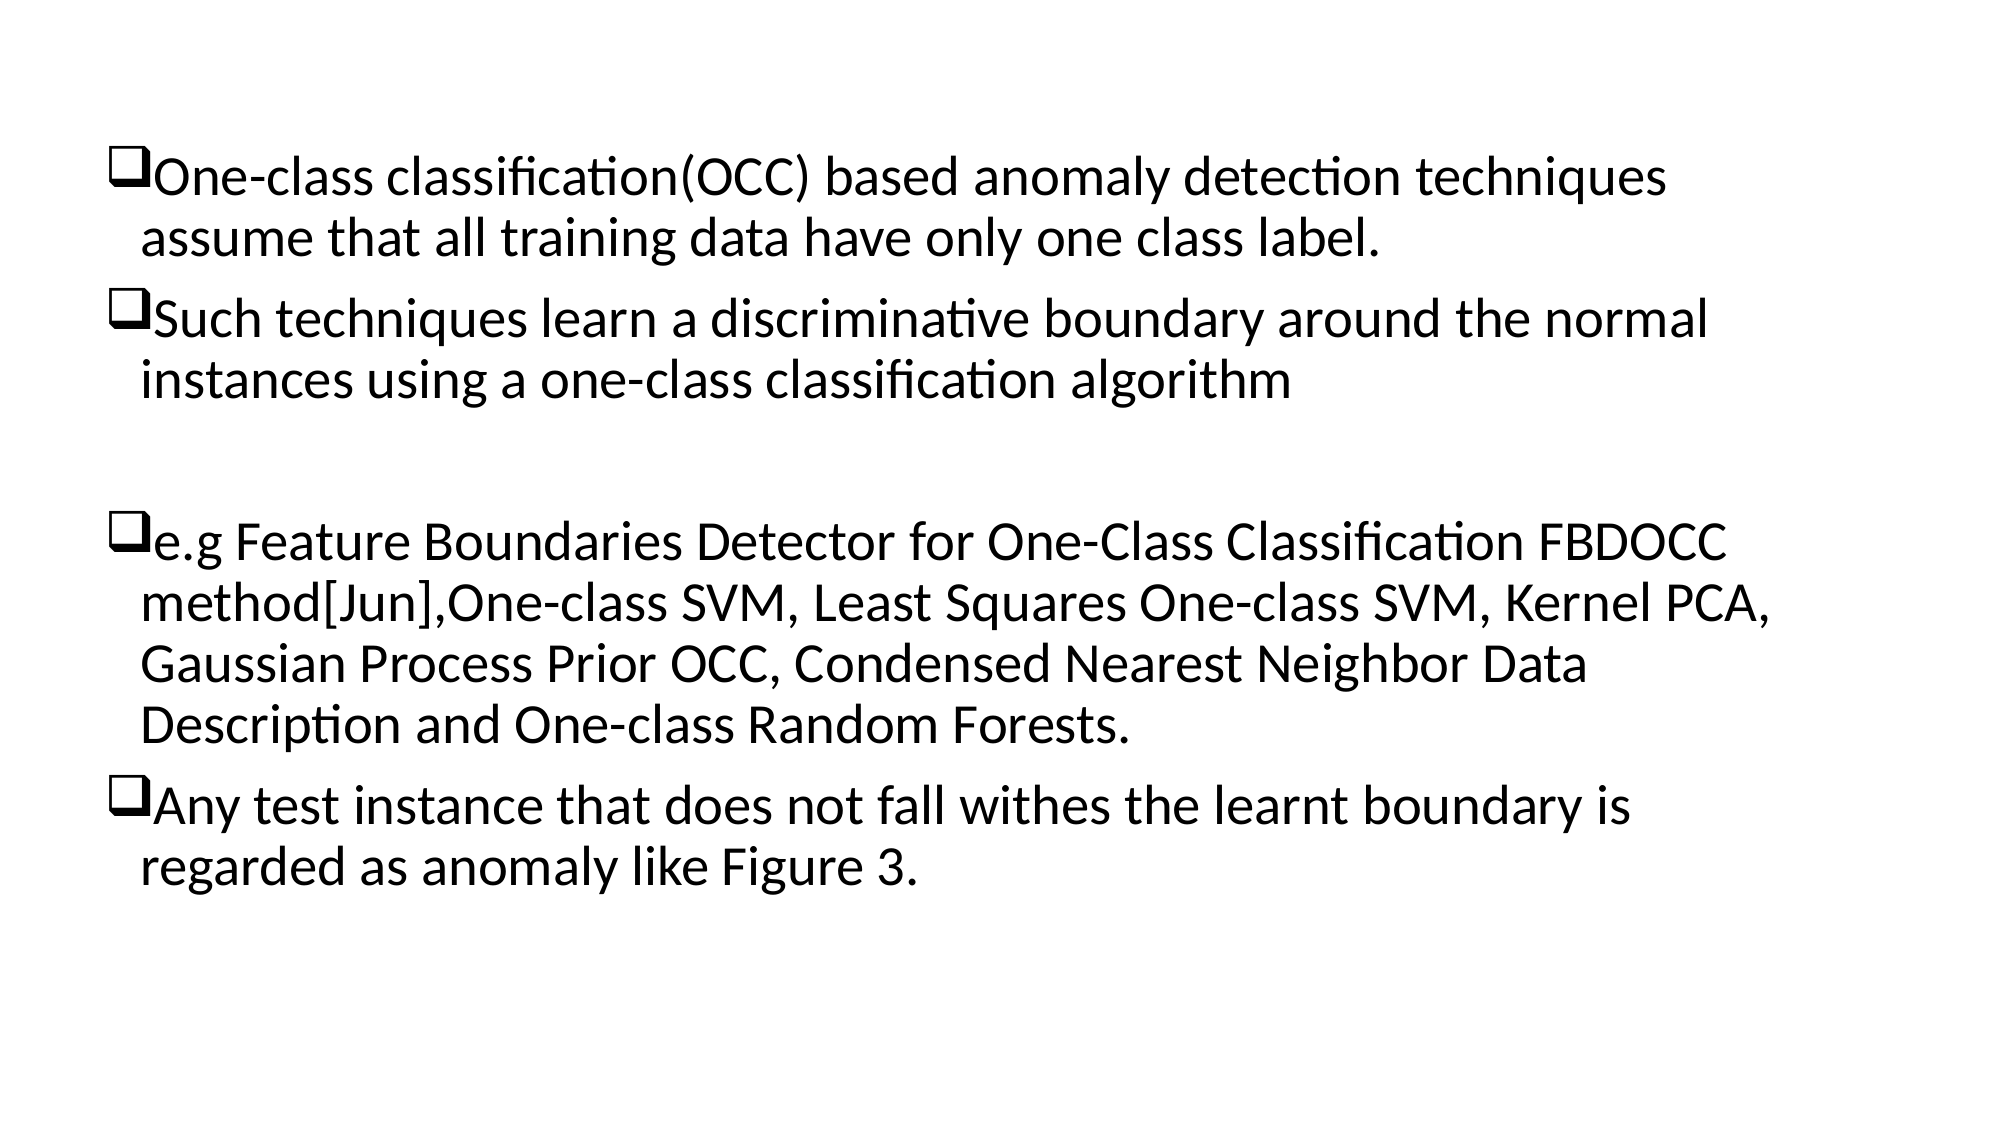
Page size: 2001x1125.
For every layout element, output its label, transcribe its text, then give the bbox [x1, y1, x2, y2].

list One-class classification(OCC) based anomaly detection techniques assume that all training data have only one class label. Such techniques learn a discriminative boundary around the normal instances using a one-class classification algorithm e.g Feature Boundaries Detector for One-Class Classification FBDOCC method[Jun],One-class SVM, Least Squares One-class SVM, Kernel PCA, Gaussian Process Prior OCC, Condensed Nearest Neighbor Data Description and One-class Random Forests. Any test instance that does not fall withes the learnt boundary is regarded as anomaly like Figure 3. [89, 139, 1832, 913]
